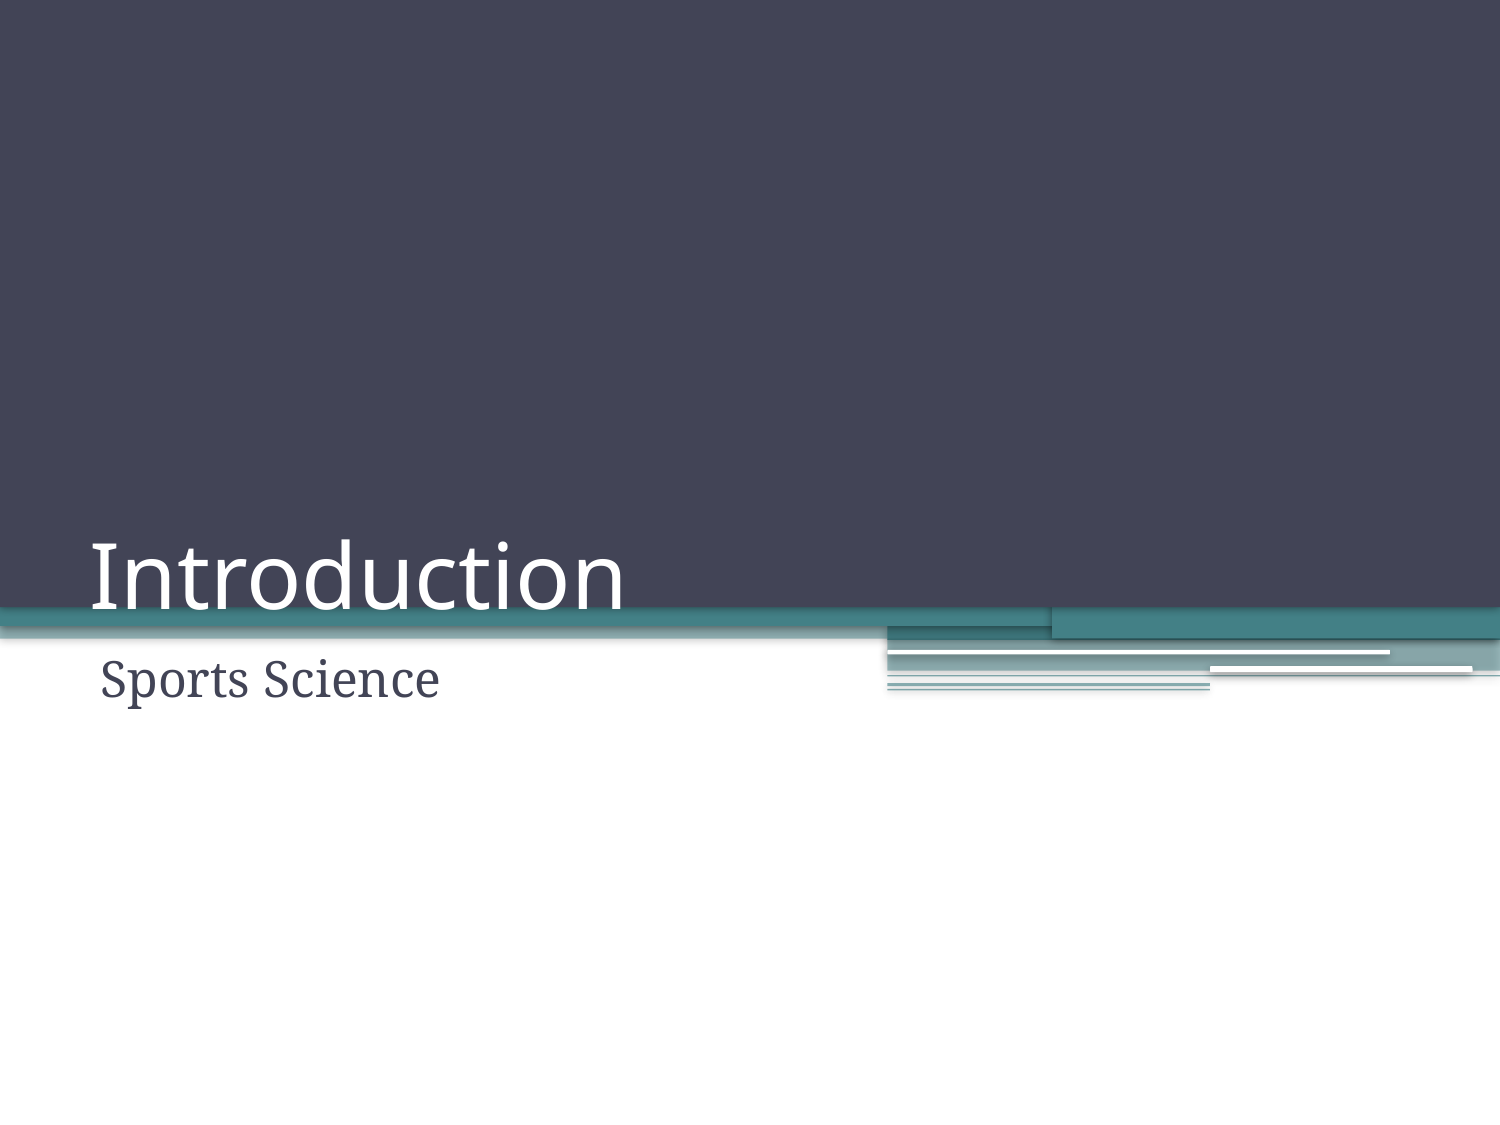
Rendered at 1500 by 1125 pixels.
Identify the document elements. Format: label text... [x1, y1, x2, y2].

title Introduction [75, 394, 1463, 636]
subtitle Sports Science [75, 639, 888, 928]
